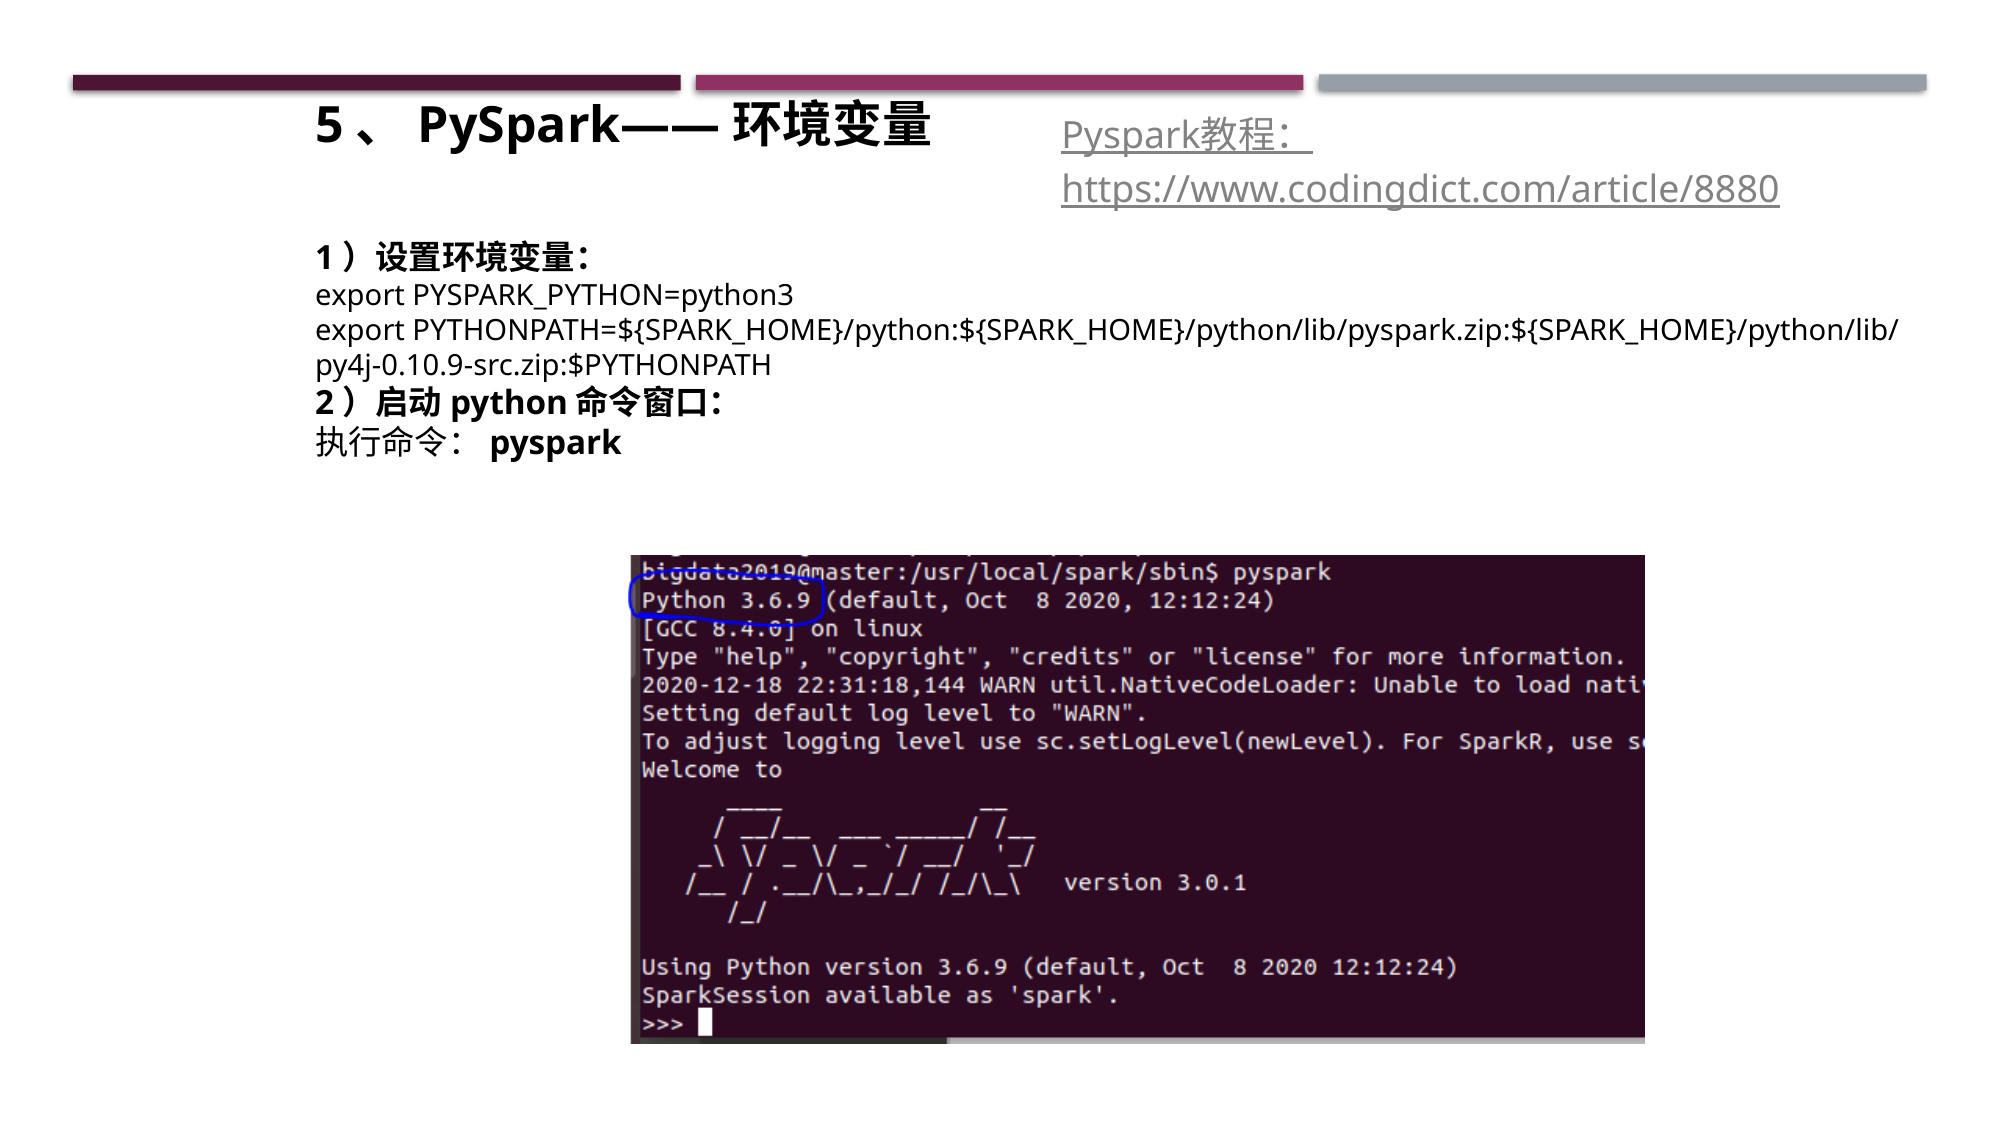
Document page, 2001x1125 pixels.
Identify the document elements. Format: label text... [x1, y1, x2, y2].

text_box Pyspark教程：https://www.codingdict.com/article/8880 [1046, 103, 1942, 224]
text_box 1）设置环境变量： export PYSPARK_PYTHON=python3 export PYTHONPATH=${SPARK_HOME}/python:${SPARK_HOME}/python/lib/pyspark.zip:${SPARK_HOME}/python/lib/py4j-0.10.9-src.zip:$PYTHONPATH 2）启动python命令窗口： 执行命令：pyspark [300, 209, 1973, 469]
text_box 5、PySpark——环境变量 [300, 84, 988, 160]
picture [628, 555, 1645, 1044]
